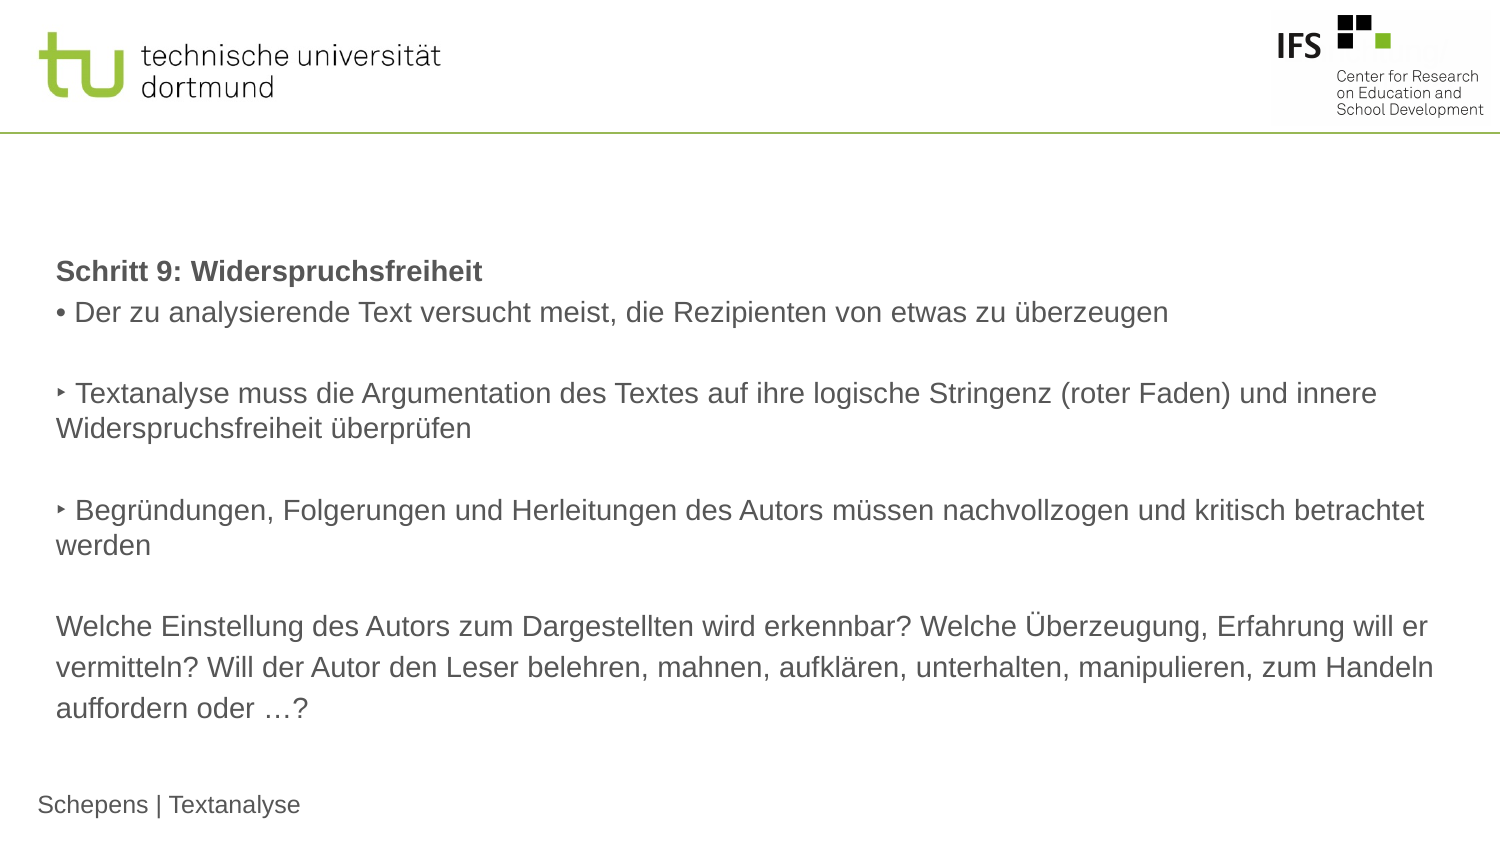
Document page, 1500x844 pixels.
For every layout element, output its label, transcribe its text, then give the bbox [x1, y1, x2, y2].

picture [1271, 10, 1491, 126]
picture [9, 2, 476, 132]
list Schritt 9: Widerspruchsfreiheit • Der zu analysierende Text versucht meist, die Rezipienten von etwas zu überzeugen ‣ Textanalyse muss die Argumentation des Textes auf ihre logische Stringenz (roter Faden) und innere Widerspruchsfreiheit überprüfen ‣ Begründungen, Folgerungen und Herleitungen des Autors müssen nachvollzogen und kritisch betrachtet werden Welche Einstellung des Autors zum Dargestellten wird erkennbar? Welche Überzeugung, Erfahrung will er vermitteln? Will der Autor den Leser belehren, mahnen, aufklären, unterhalten, manipulieren, zum Handeln auffordern oder …? [41, 244, 1459, 777]
